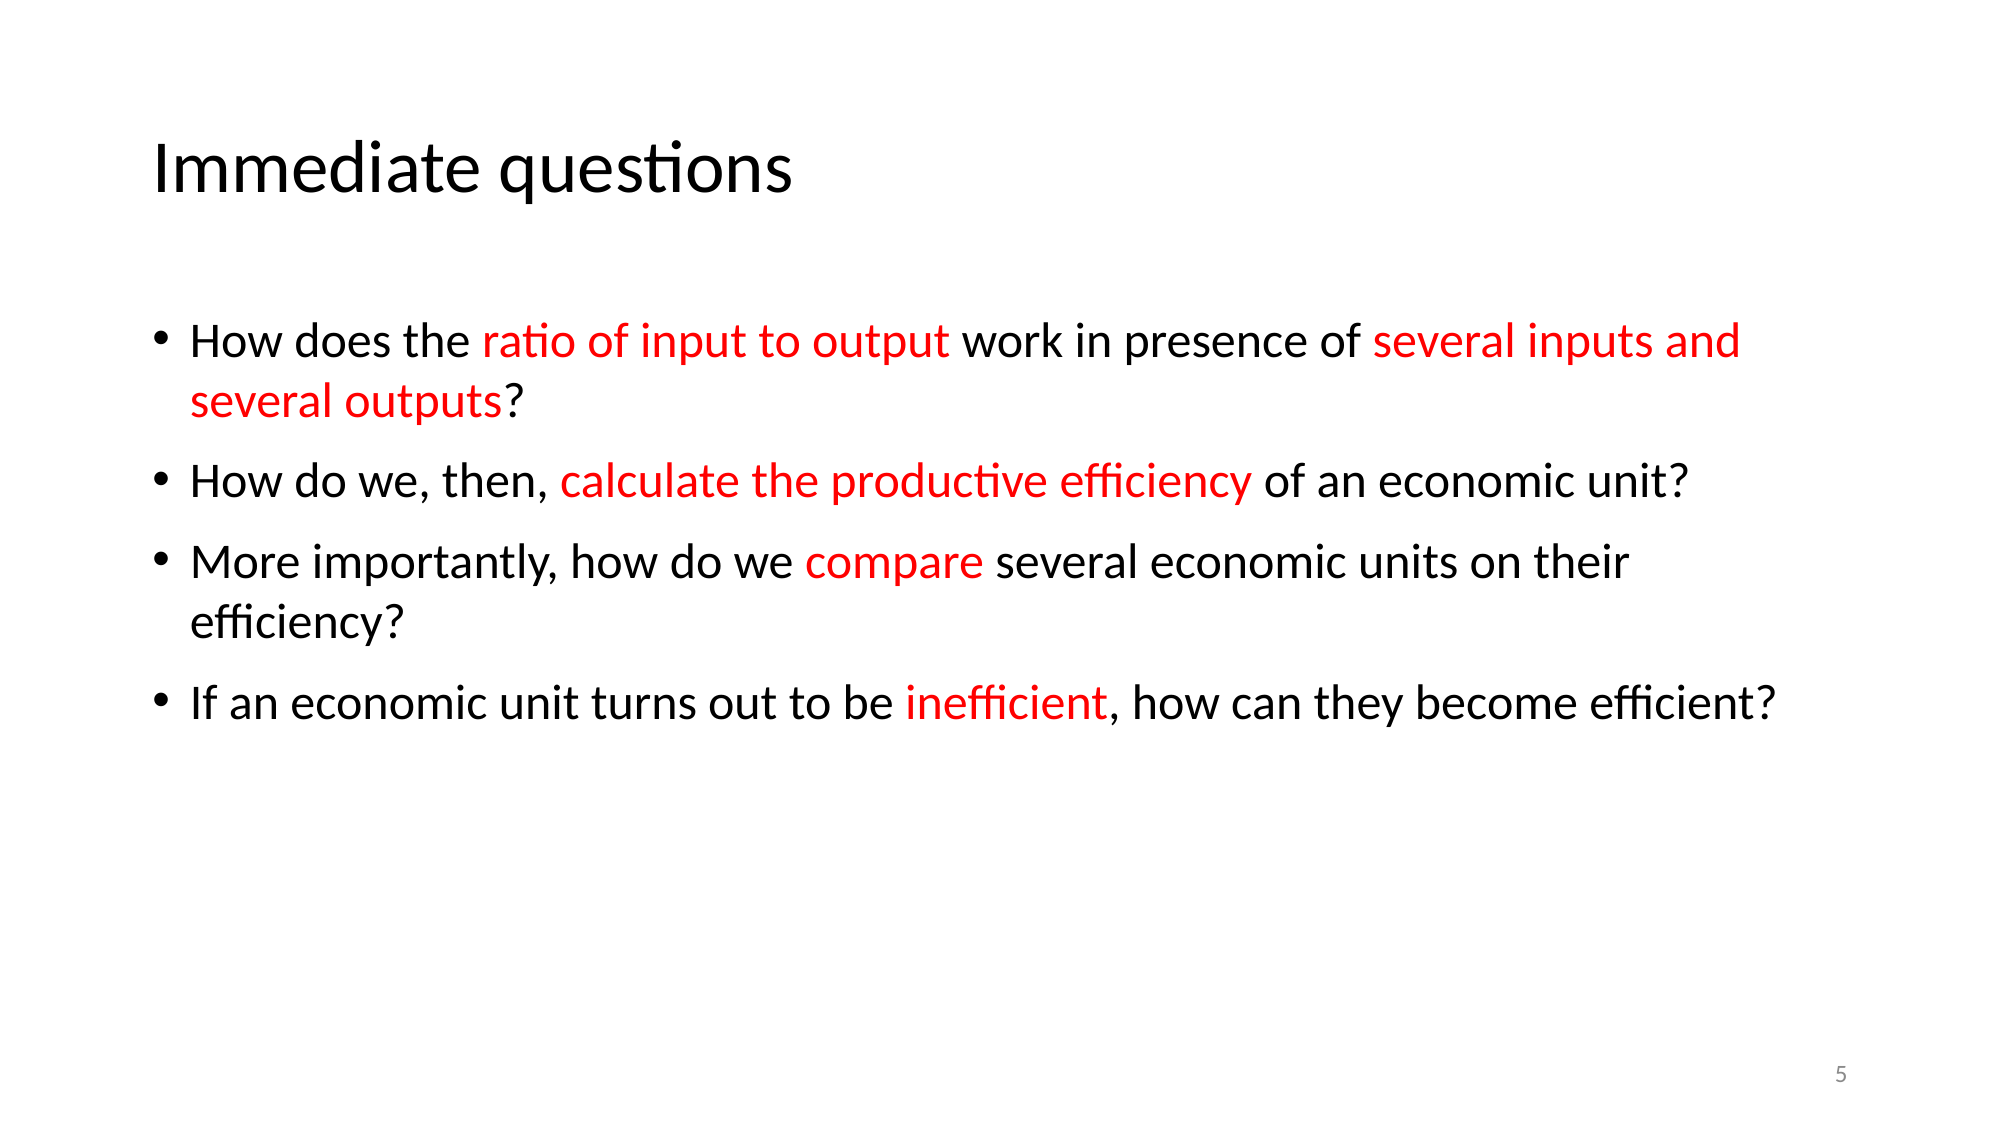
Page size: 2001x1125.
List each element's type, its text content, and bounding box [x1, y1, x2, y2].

title Immediate questions [137, 59, 1863, 278]
slide_number 5 [1412, 1042, 1863, 1103]
list How does the ratio of input to output work in presence of several inputs and several outputs? How do we, then, calculate the productive efficiency of an economic unit? More importantly, how do we compare several economic units on their efficiency? If an economic unit turns out to be inefficient, how can they become efficient? [137, 299, 1863, 1014]
